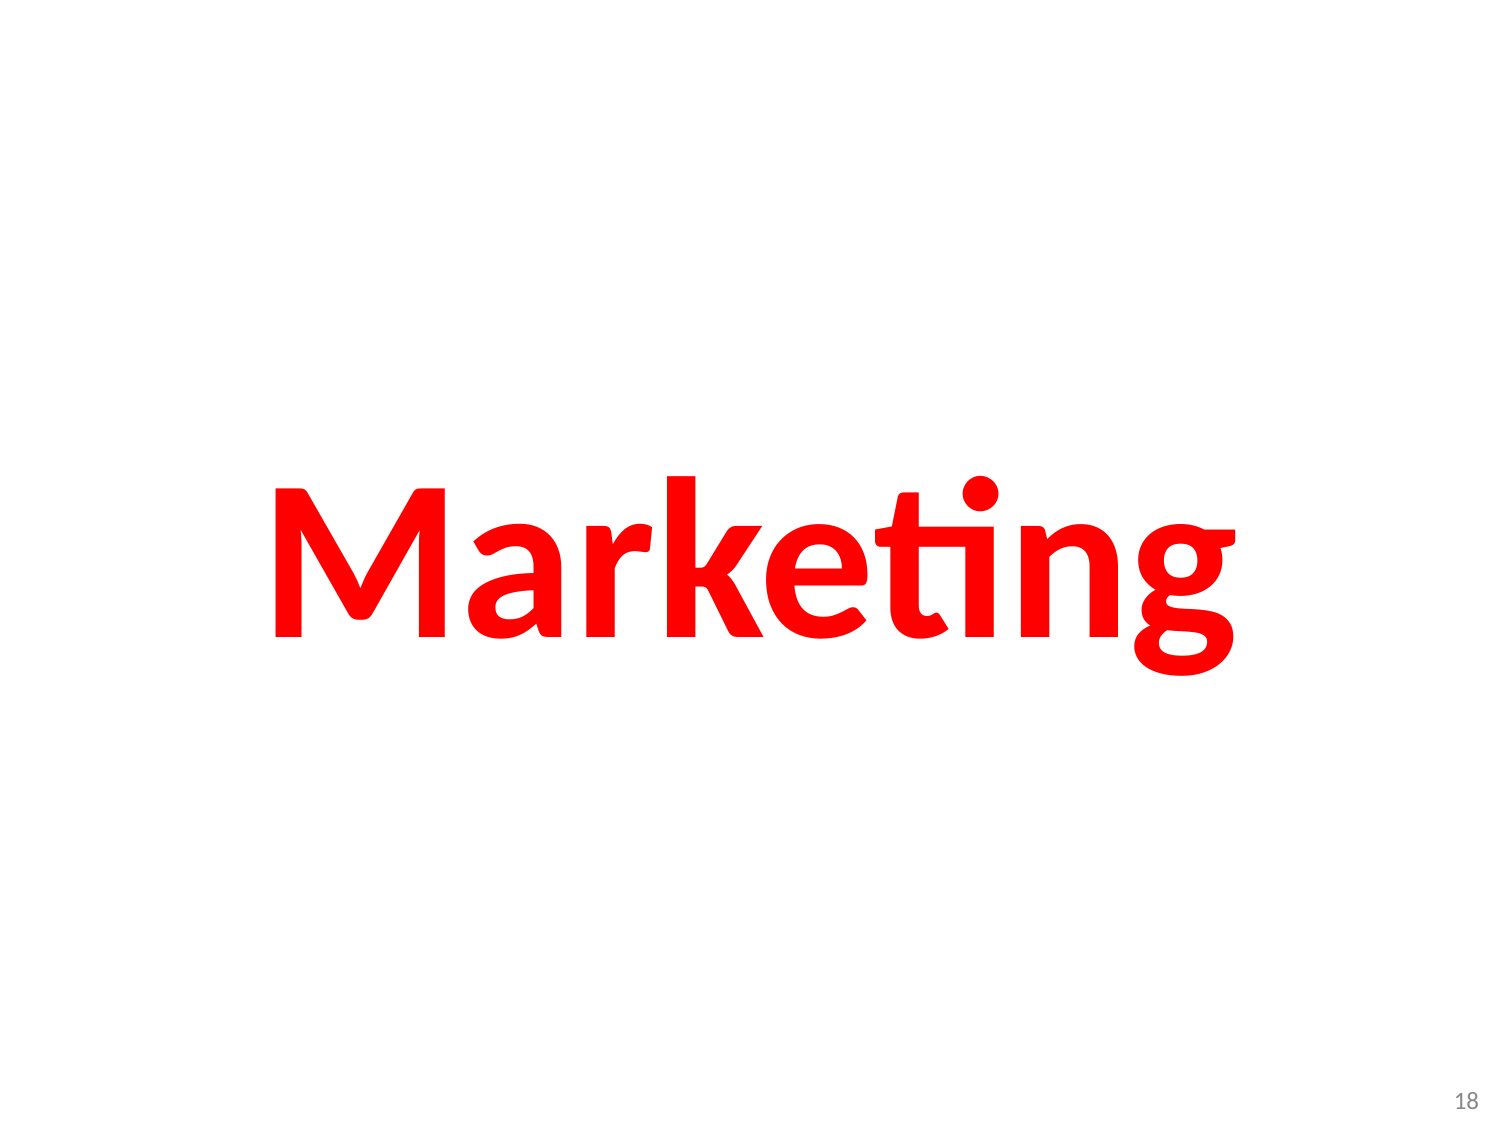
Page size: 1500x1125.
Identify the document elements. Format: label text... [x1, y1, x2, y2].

title Marketing [75, 45, 1425, 1047]
slide_number 18 [1144, 1069, 1495, 1125]
